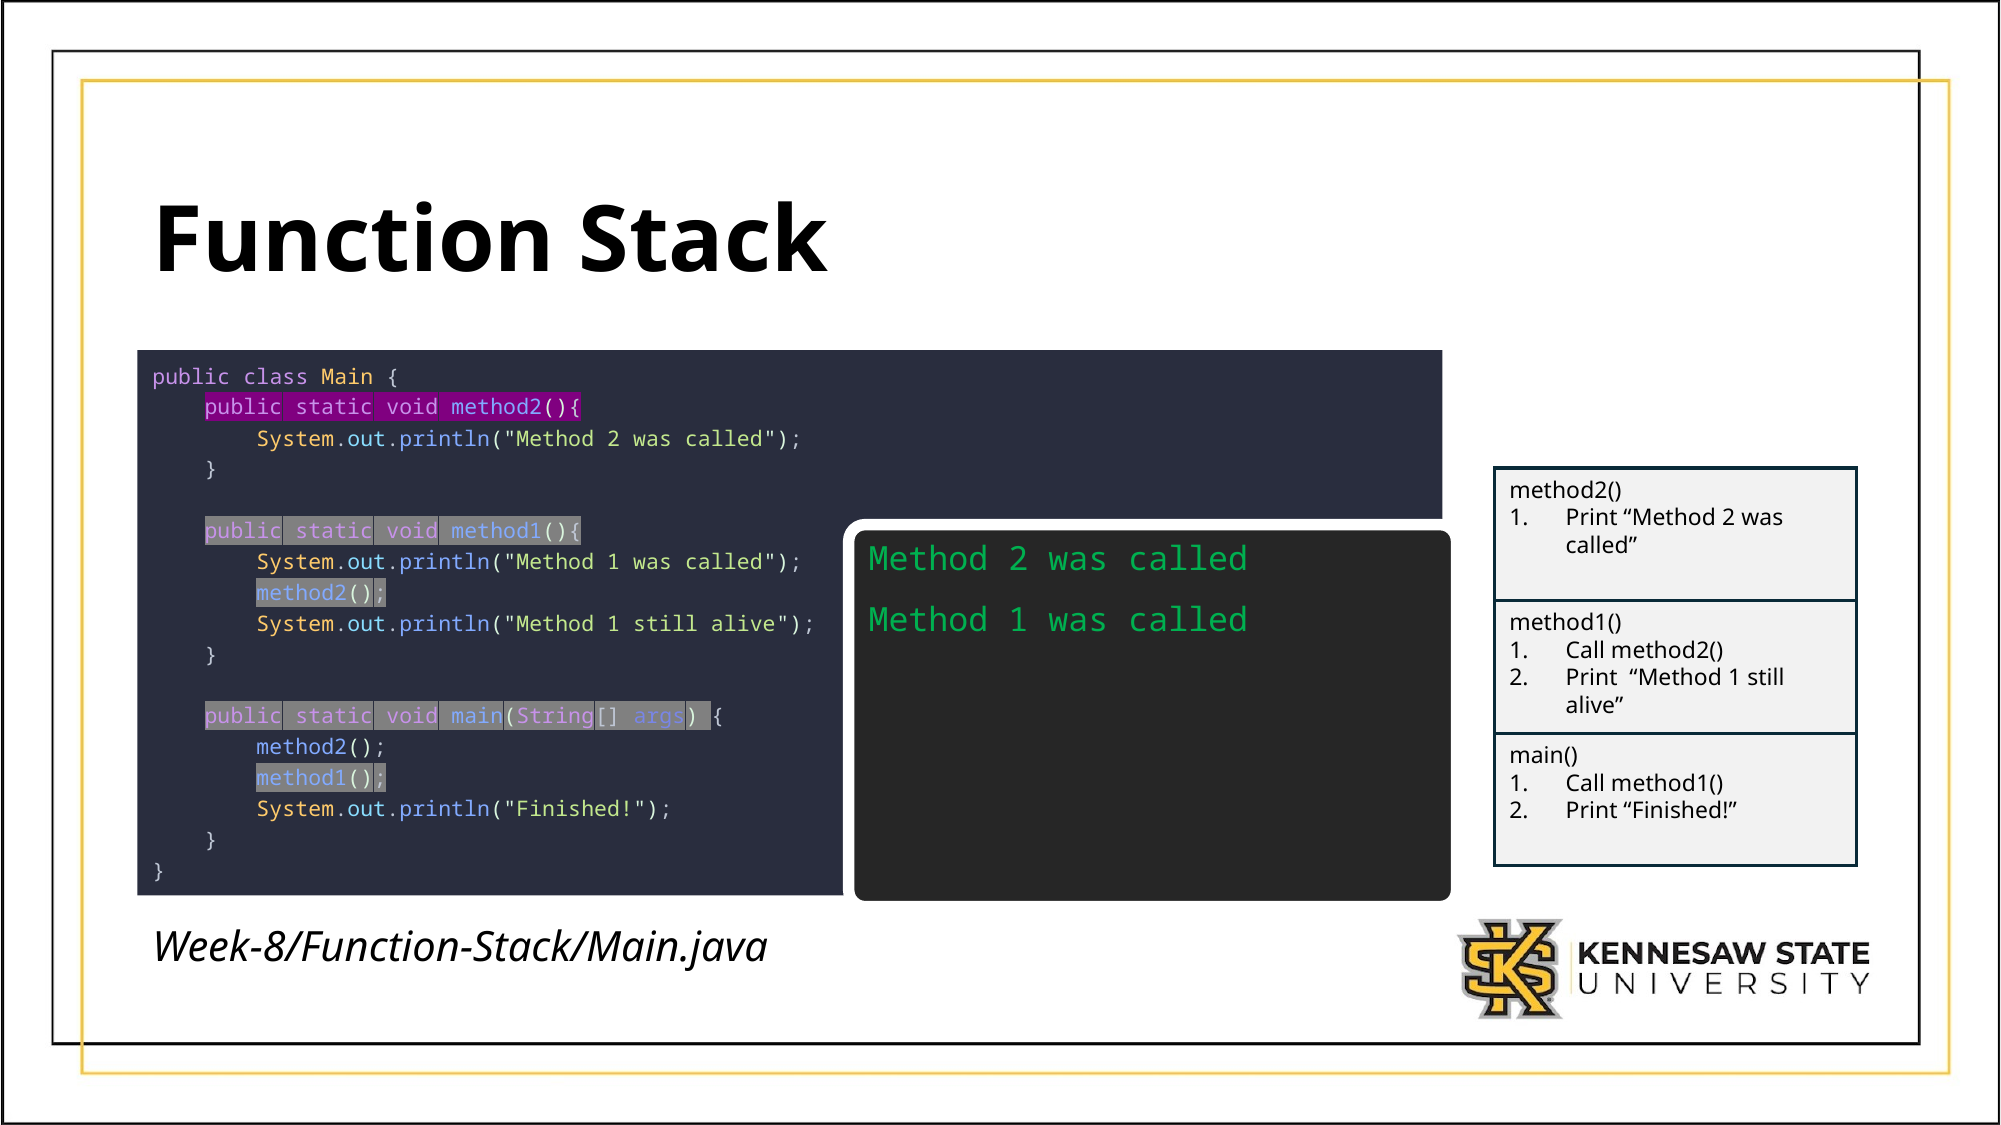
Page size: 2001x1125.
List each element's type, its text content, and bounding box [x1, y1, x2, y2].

text_box method1() Call method2() Print “Method 1 still alive” [1493, 602, 1858, 735]
title Function Stack [137, 132, 1863, 351]
list public class Main { public static void method2(){ System.out.println("Method 2 was called"); } public static void method1(){ System.out.println("Method 1 was called"); method2(); System.out.println("Method 1 still alive"); } public static void main(String[] args) { method2(); method1(); System.out.println("Finished!"); } } [137, 350, 1443, 896]
text_box method2() Print “Method 2 was called” [1493, 466, 1858, 602]
text_box main() Call method1() Print “Finished!” [1493, 735, 1858, 867]
list Week-8/Function-Stack/Main.java [137, 918, 1443, 1029]
text_box Method 2 was called Method 1 was called [848, 524, 1457, 907]
picture [0, 0, 2001, 1125]
